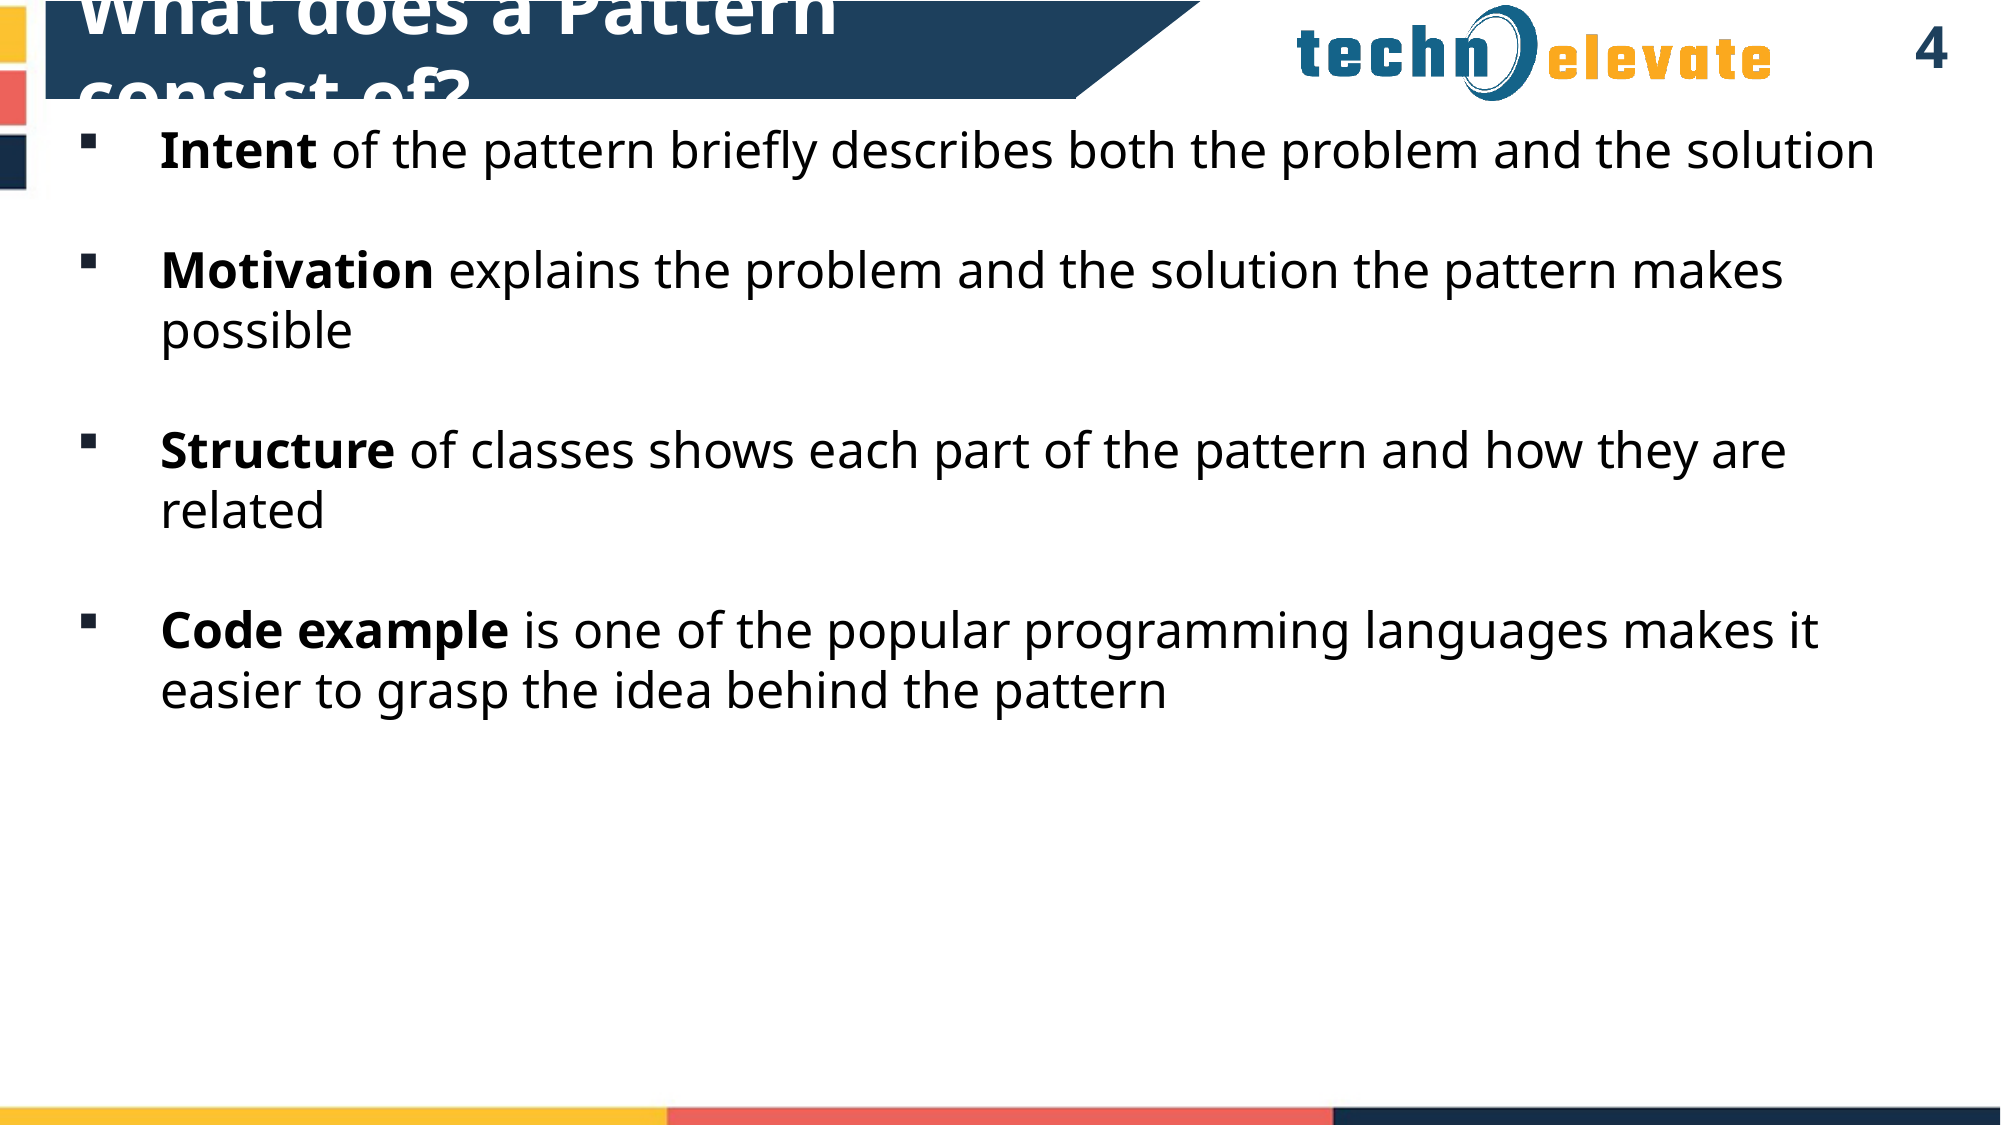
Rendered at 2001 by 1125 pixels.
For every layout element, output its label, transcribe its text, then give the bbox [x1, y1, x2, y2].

slide_number 3 [1865, 15, 1999, 84]
picture [0, 0, 2001, 1125]
list What does a Pattern consist of? [45, 0, 1055, 99]
list Intent of the pattern briefly describes both the problem and the solution Motivation explains the problem and the solution the pattern makes possible Structure of classes shows each part of the pattern and how they are related Code example is one of the popular programming languages makes it easier to grasp the idea behind the pattern [45, 110, 1976, 1091]
